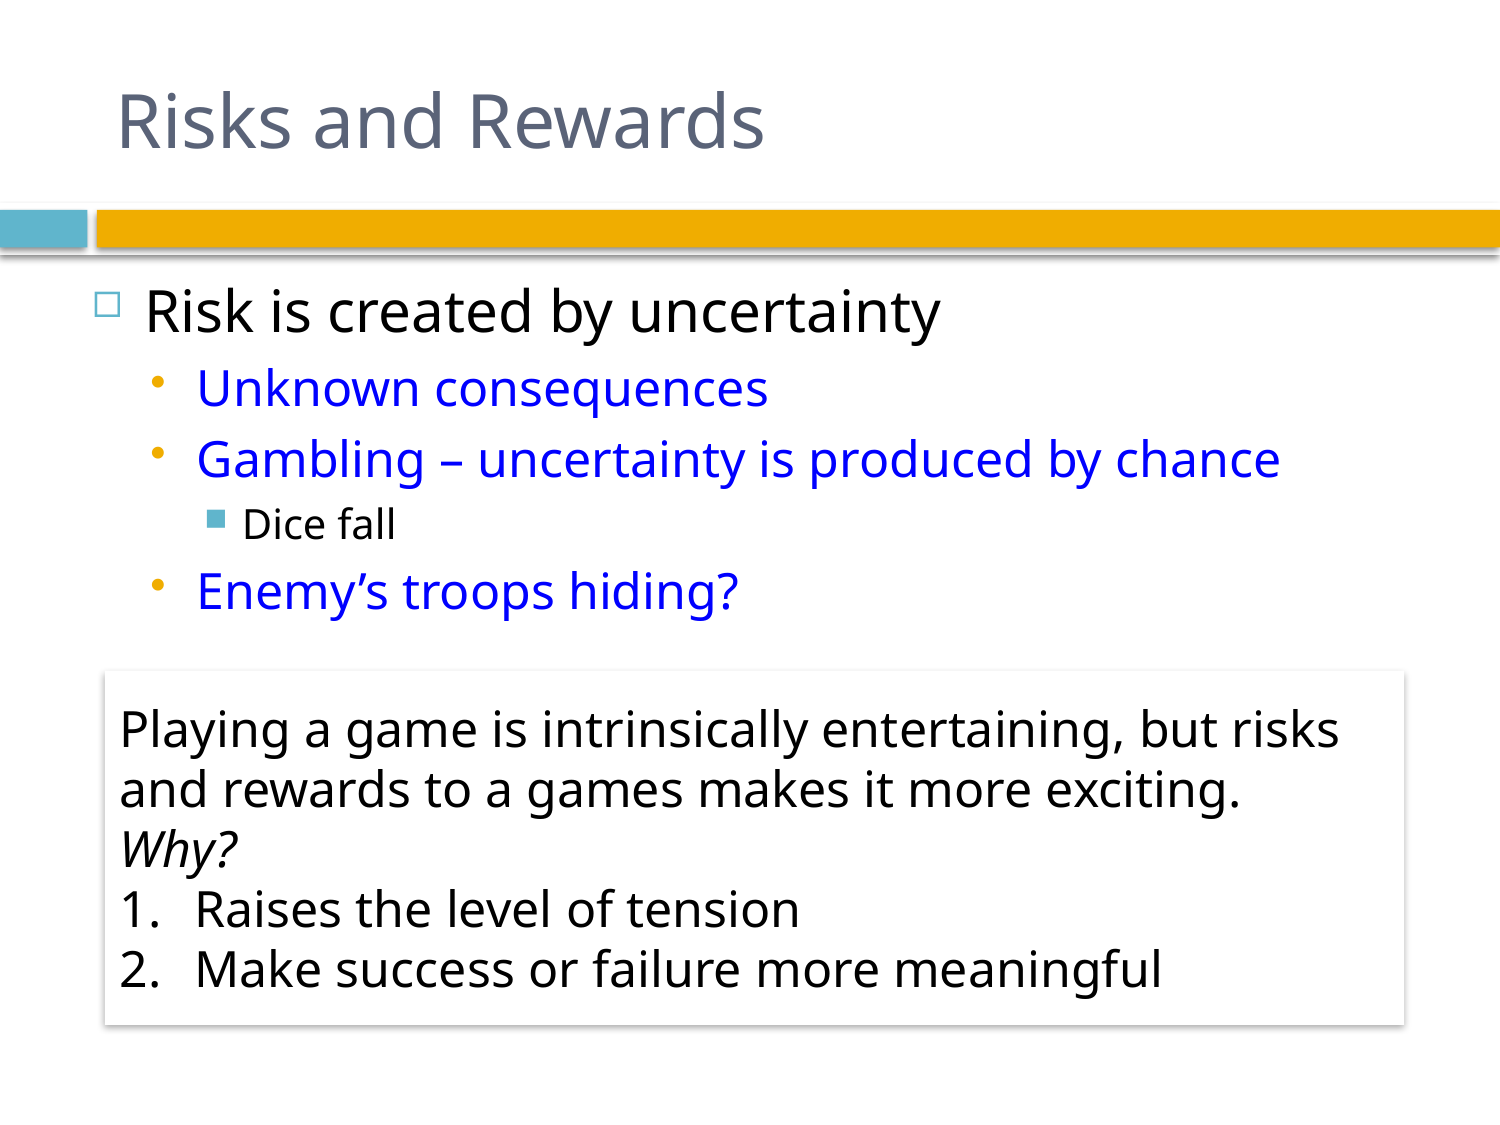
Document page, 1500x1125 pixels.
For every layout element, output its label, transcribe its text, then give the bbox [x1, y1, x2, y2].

title Risks and Rewards [100, 37, 1438, 200]
text_box Playing a game is intrinsically entertaining, but risks and rewards to a games makes it more exciting. Why? Raises the level of tension Make success or failure more meaningful [103, 669, 1406, 1027]
list Risk is created by uncertainty Unknown consequences Gambling – uncertainty is produced by chance Dice fall Enemy’s troops hiding? [76, 267, 1469, 1006]
